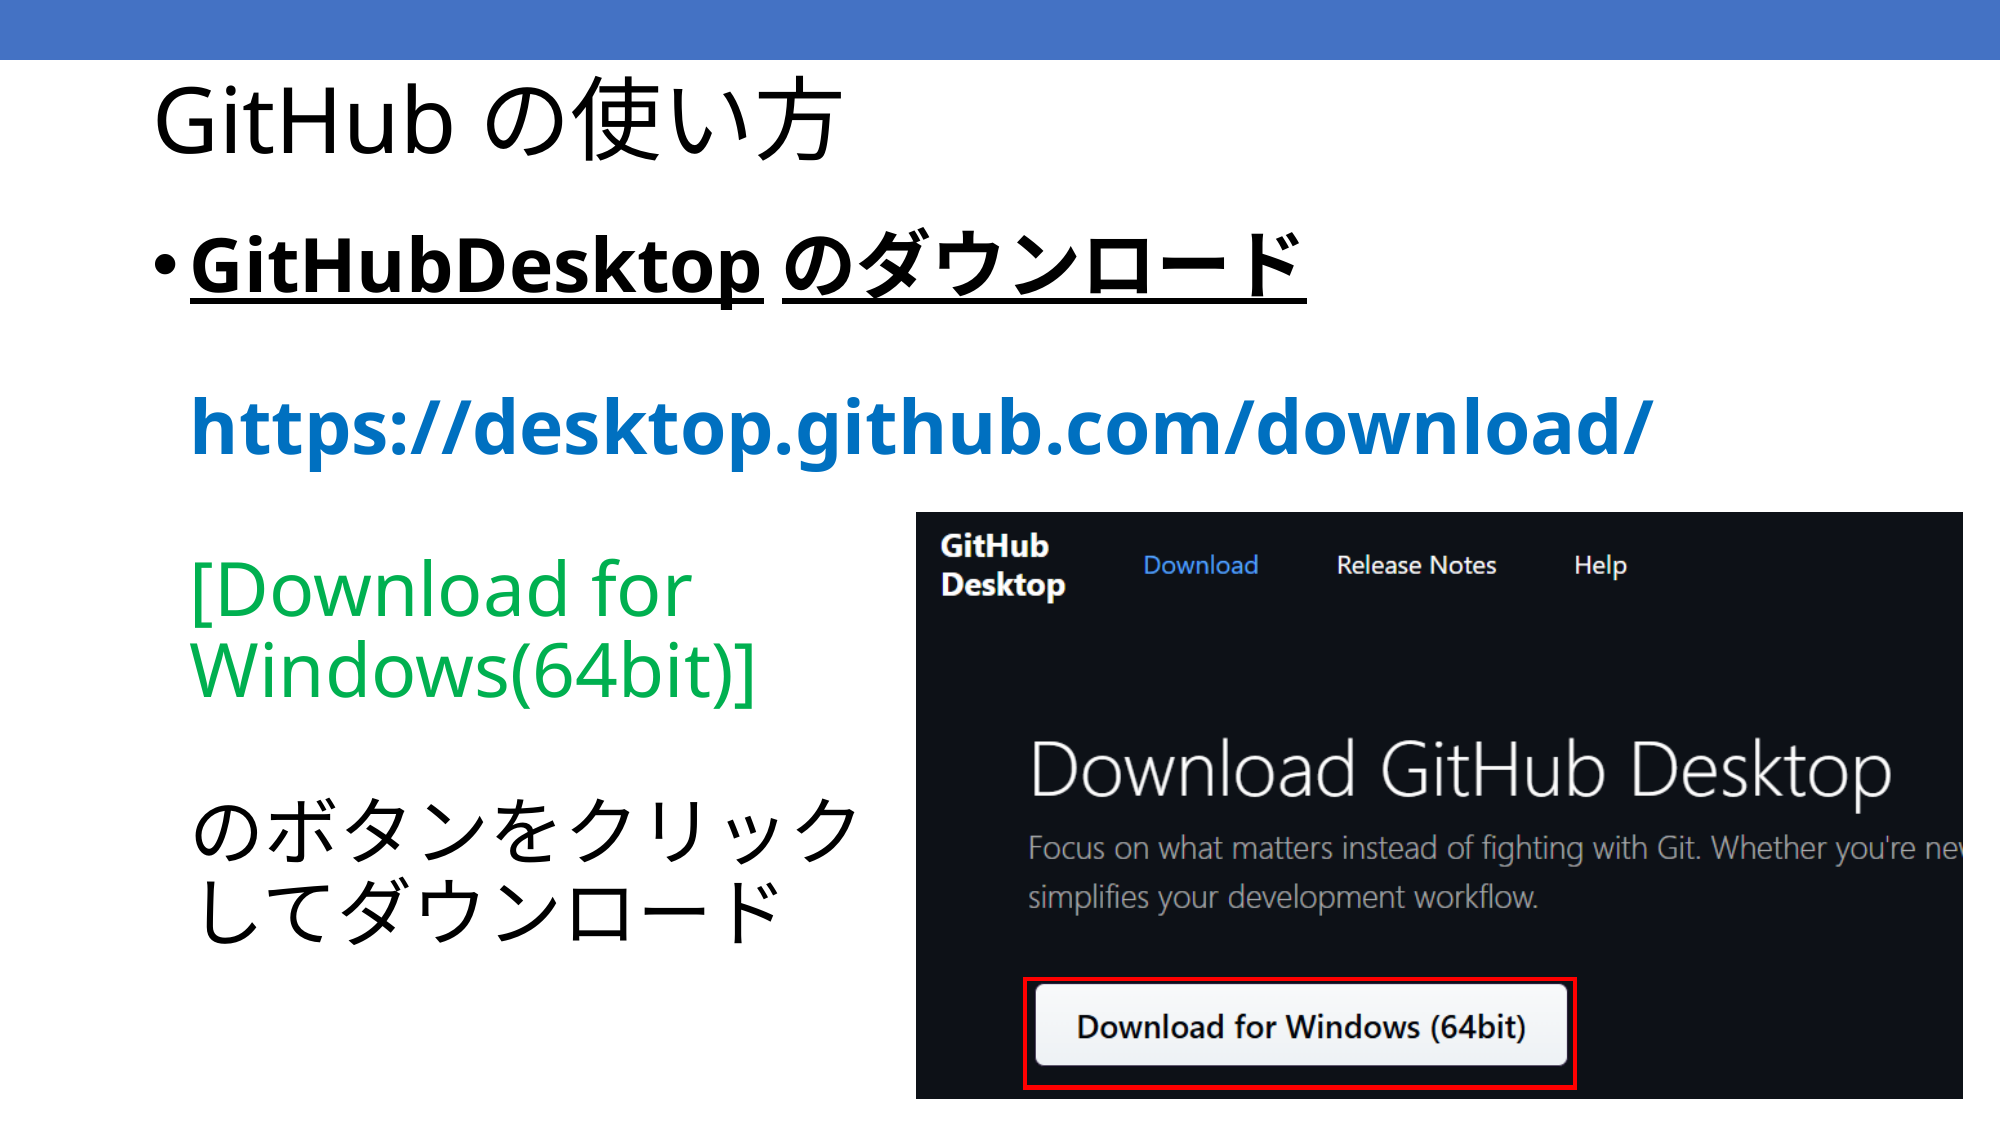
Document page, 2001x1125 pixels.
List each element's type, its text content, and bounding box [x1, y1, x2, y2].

list GitHubDesktopのダウンロード https://desktop.github.com/download/ [Download for Windows(64bit)] のボタンをクリック してダウンロード [137, 220, 1963, 1022]
title GitHubの使い方 [137, 59, 1863, 188]
picture [916, 512, 1963, 1099]
